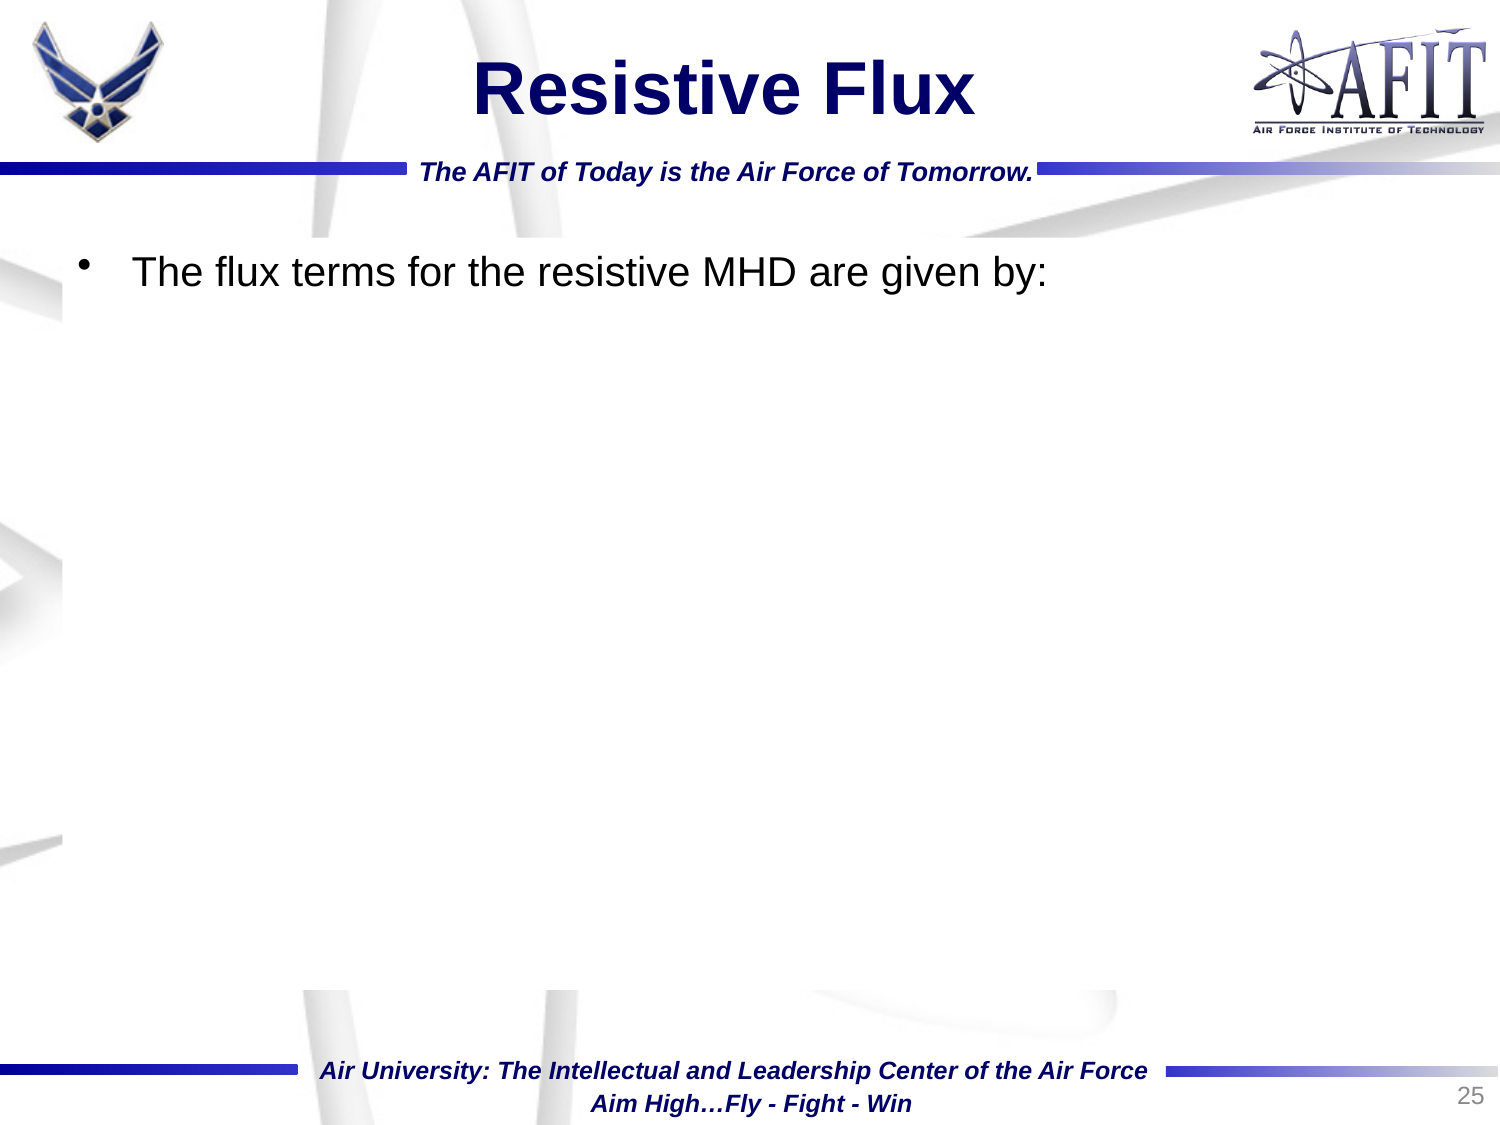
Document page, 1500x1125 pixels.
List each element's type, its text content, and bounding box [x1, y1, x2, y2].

title Resistive Flux [87, 0, 1363, 169]
picture [803, 169, 810, 179]
picture [594, 169, 601, 179]
picture [1363, 0, 1500, 162]
picture [610, 169, 616, 179]
picture [994, 169, 1001, 179]
slide_number 25 [1149, 1065, 1500, 1125]
picture [957, 169, 964, 179]
picture [868, 169, 875, 179]
picture [916, 169, 923, 179]
picture [0, 0, 87, 162]
picture [0, 169, 1500, 1125]
picture [545, 169, 552, 179]
